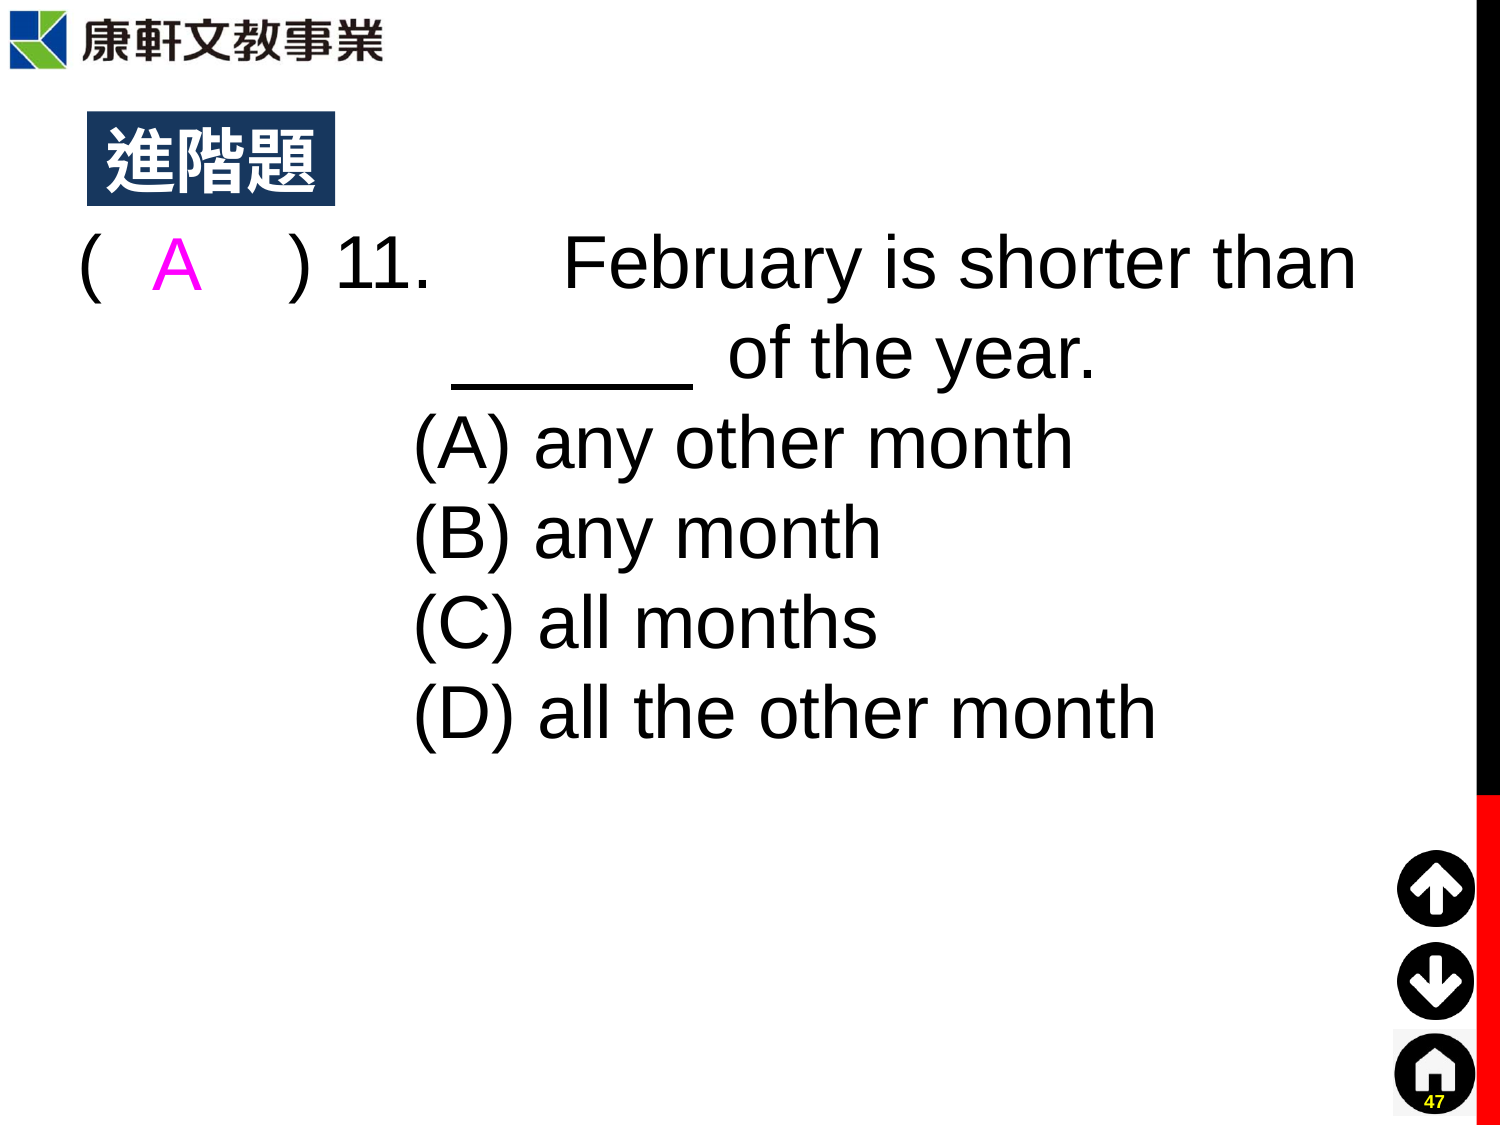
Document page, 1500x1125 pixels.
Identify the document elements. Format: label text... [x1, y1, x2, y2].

picture [8, 9, 387, 70]
picture [1397, 850, 1475, 928]
picture [1393, 1029, 1476, 1116]
text_box ( ) 11. February is shorter than of the year. (A) any other month (B) any month (C) all months (D) all the other month [58, 206, 1477, 762]
text_box 進階題 [85, 109, 337, 206]
picture [1396, 942, 1475, 1020]
text_box A [107, 223, 249, 314]
